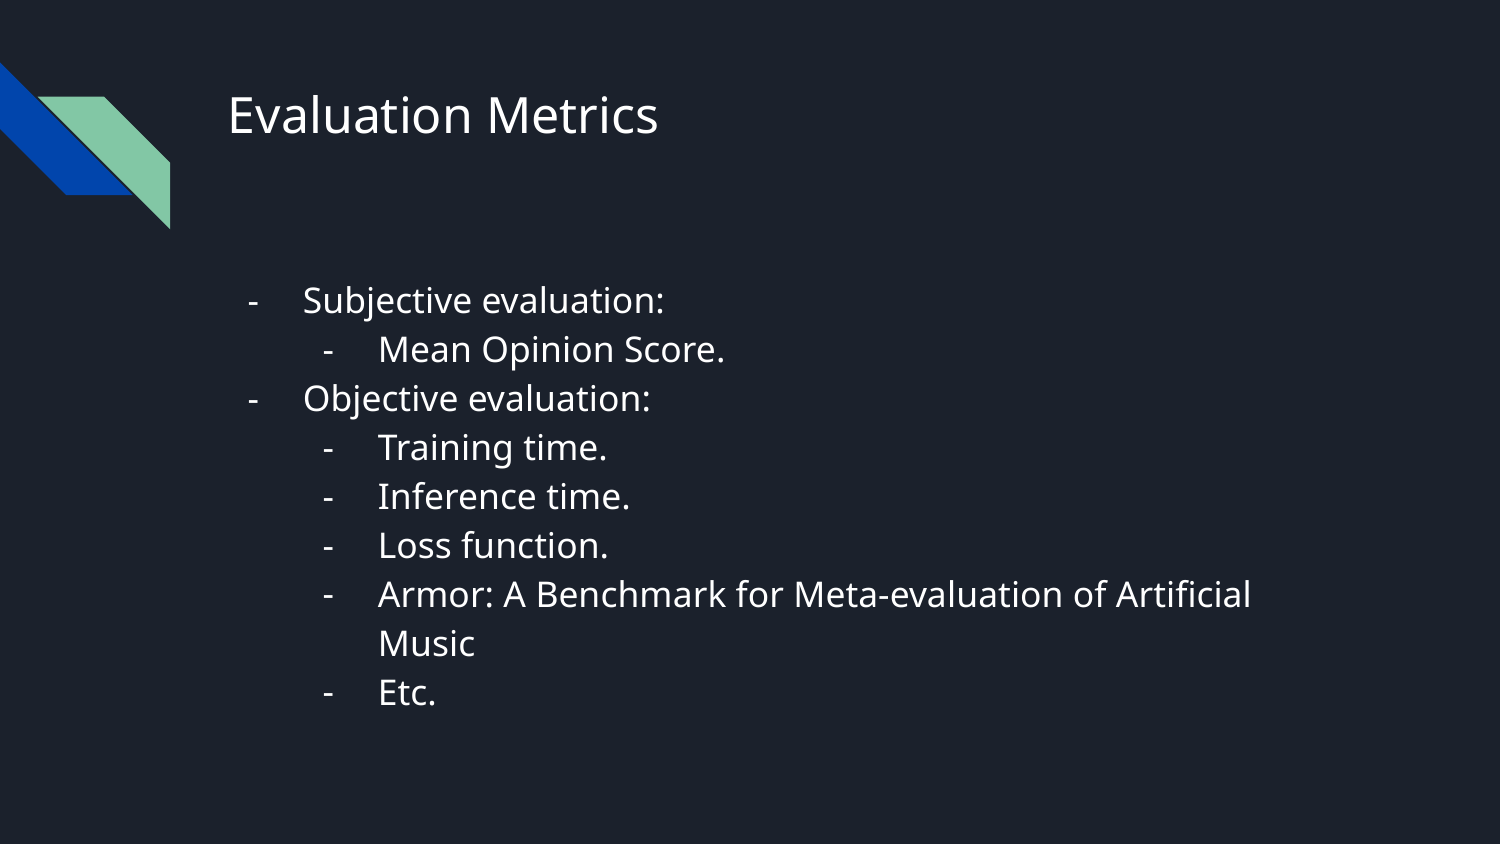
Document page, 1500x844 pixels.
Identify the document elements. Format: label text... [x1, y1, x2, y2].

list Subjective evaluation: Mean Opinion Score. Objective evaluation: Training time. Inference time. Loss function. Armor: A Benchmark for Meta-evaluation of Artificial Music Etc. [212, 257, 1368, 735]
title Evaluation Metrics [212, 64, 1368, 215]
